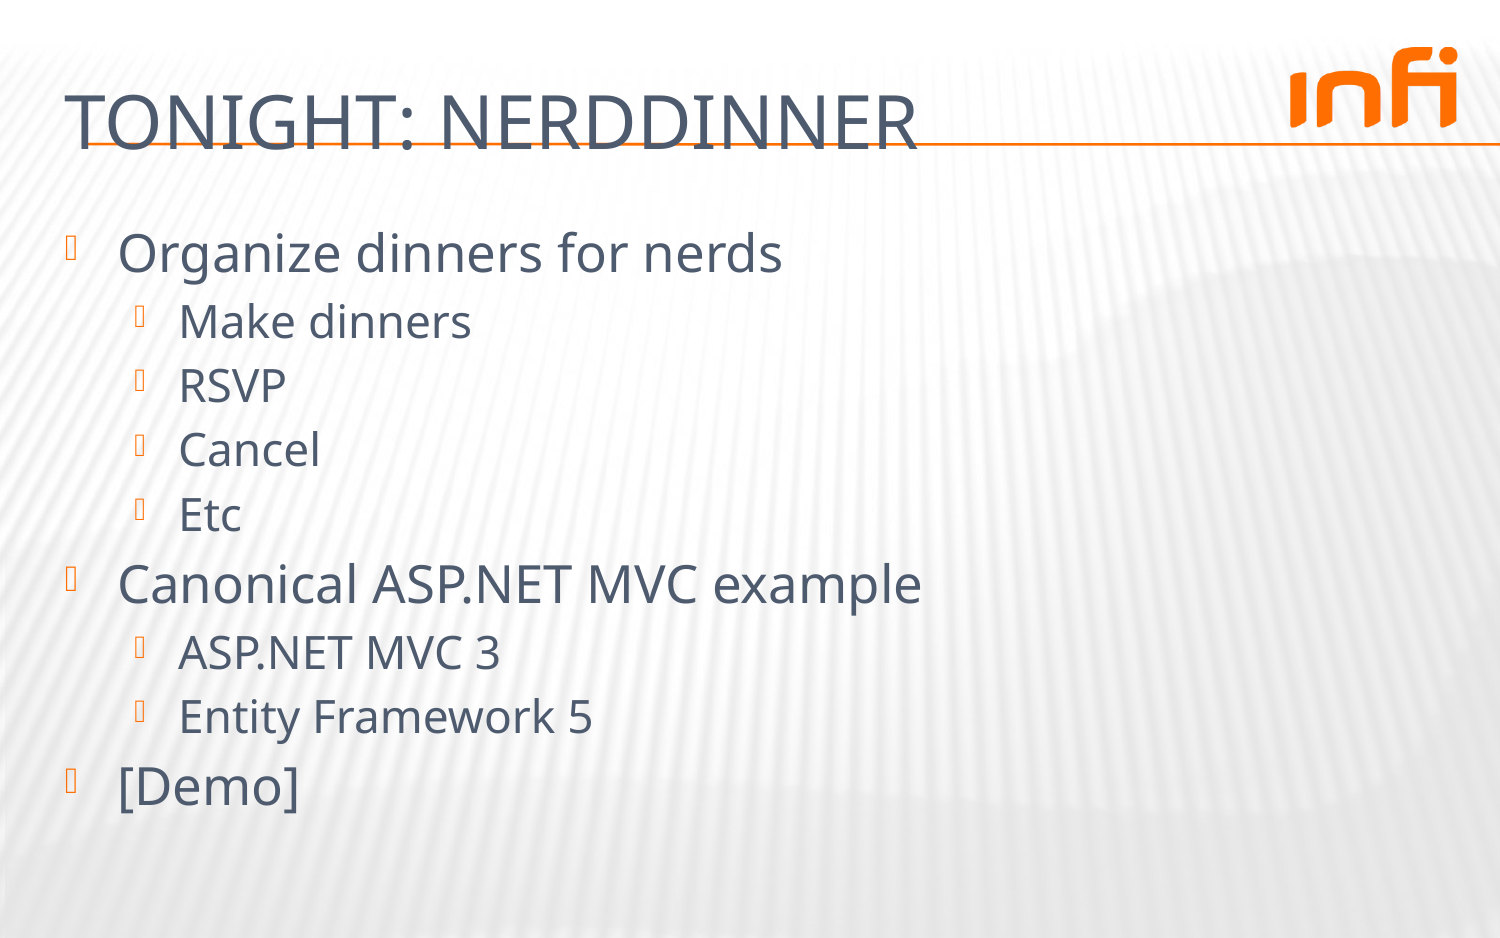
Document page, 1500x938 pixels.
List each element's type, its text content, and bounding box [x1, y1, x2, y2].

list Organize dinners for nerds Make dinners RSVP Cancel Etc Canonical ASP.NET MVC example ASP.NET MVC 3 Entity Framework 5 [Demo] [50, 212, 1475, 832]
picture [1265, 46, 1480, 139]
title Tonight: Nerddinner [50, 62, 1475, 177]
